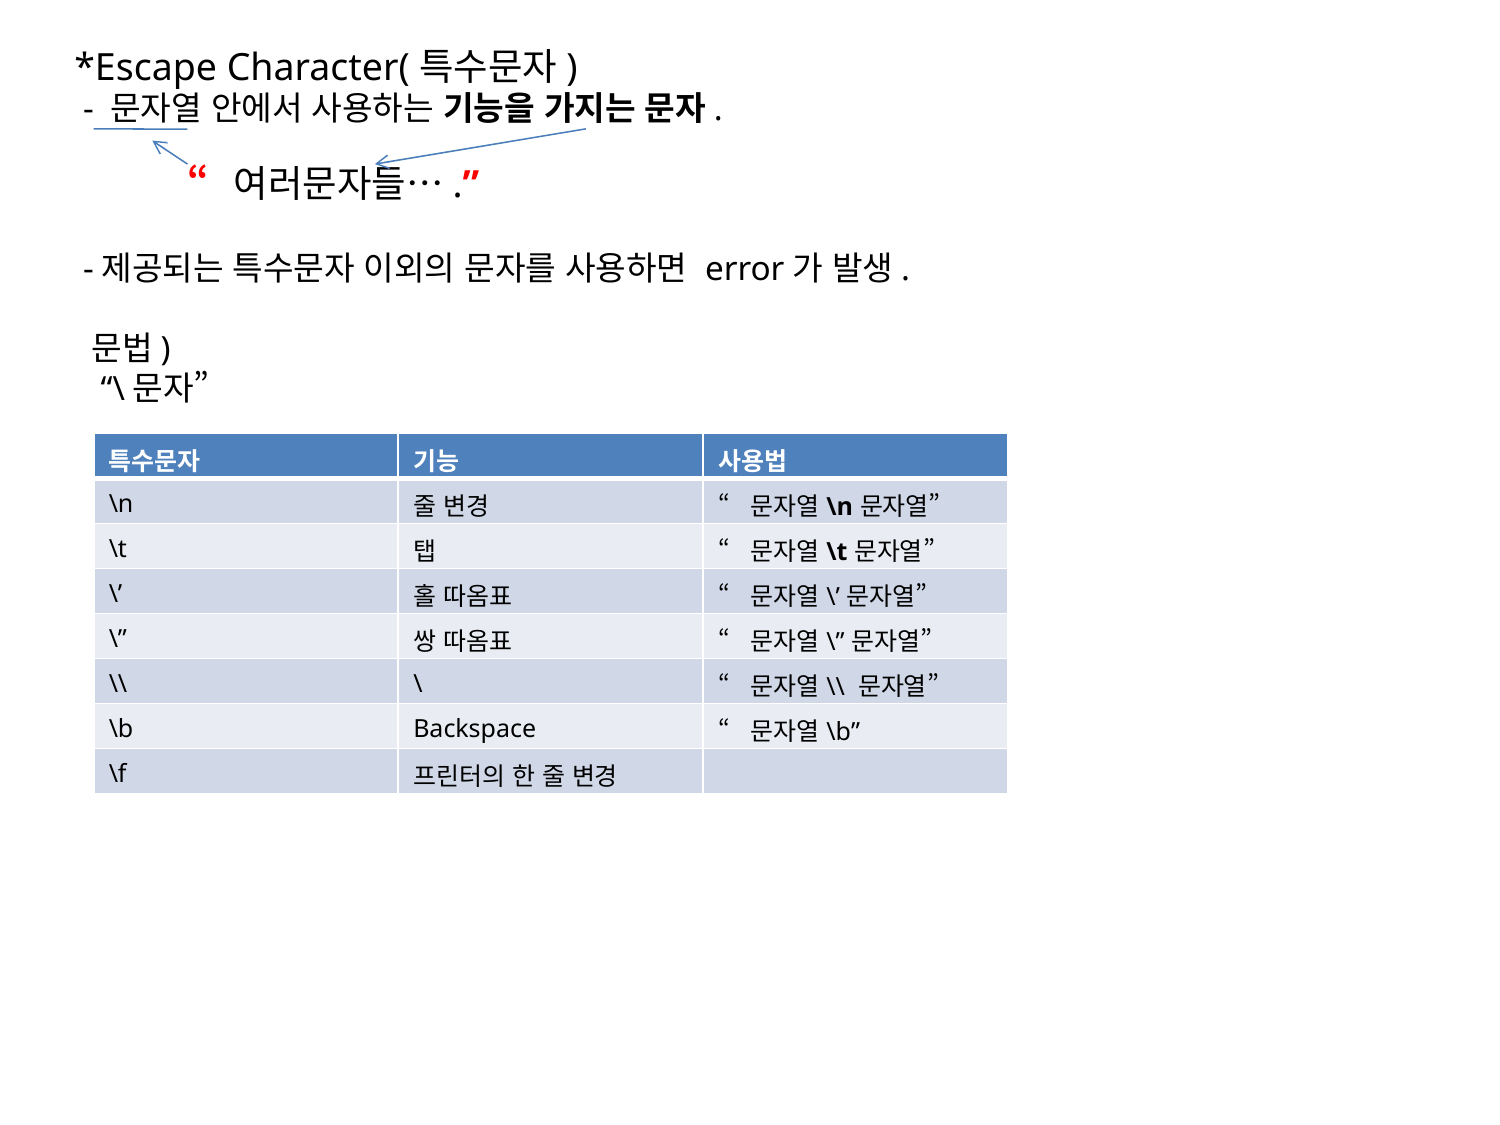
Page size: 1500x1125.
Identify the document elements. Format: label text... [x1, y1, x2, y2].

table_cell 줄 변경 [399, 481, 702, 523]
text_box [152, 140, 188, 165]
table_cell “문자열\t문자열” [704, 524, 1007, 568]
table_cell “문자열\n문자열” [704, 481, 1007, 523]
text_box *Escape Character(특수문자) - 문자열 안에서 사용하는 기능을 가지는 문자. -제공되는 특수문자 이외의 문자를 사용하면 error가 발생. 문법) “\문자” [59, 35, 926, 494]
table_cell \t [95, 524, 397, 568]
table_cell “문자열\b” [704, 704, 1007, 748]
table_cell \” [95, 614, 397, 658]
table_cell \b [95, 704, 397, 748]
table_cell 프린터의 한 줄 변경 [399, 749, 702, 793]
table_cell \ [399, 659, 702, 703]
table_cell [704, 749, 1007, 793]
table_header 특수문자 [95, 434, 397, 476]
table_cell Backspace [399, 704, 702, 748]
table_cell 홀 따옴표 [399, 569, 702, 613]
table_cell 탭 [399, 524, 702, 568]
table_cell “문자열\\ 문자열” [704, 659, 1007, 703]
table_header 기능 [399, 434, 702, 476]
text_box “여러문자들….” [172, 152, 495, 213]
table_cell \n [95, 481, 397, 523]
table_cell “문자열\”문자열” [704, 614, 1007, 658]
table_cell \\ [95, 659, 397, 703]
table_cell \f [95, 749, 397, 793]
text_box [374, 128, 587, 165]
table_cell \’ [95, 569, 397, 613]
table_header 사용법 [704, 434, 1007, 476]
table_cell “문자열\’문자열” [704, 569, 1007, 613]
table_cell 쌍 따옴표 [399, 614, 702, 658]
